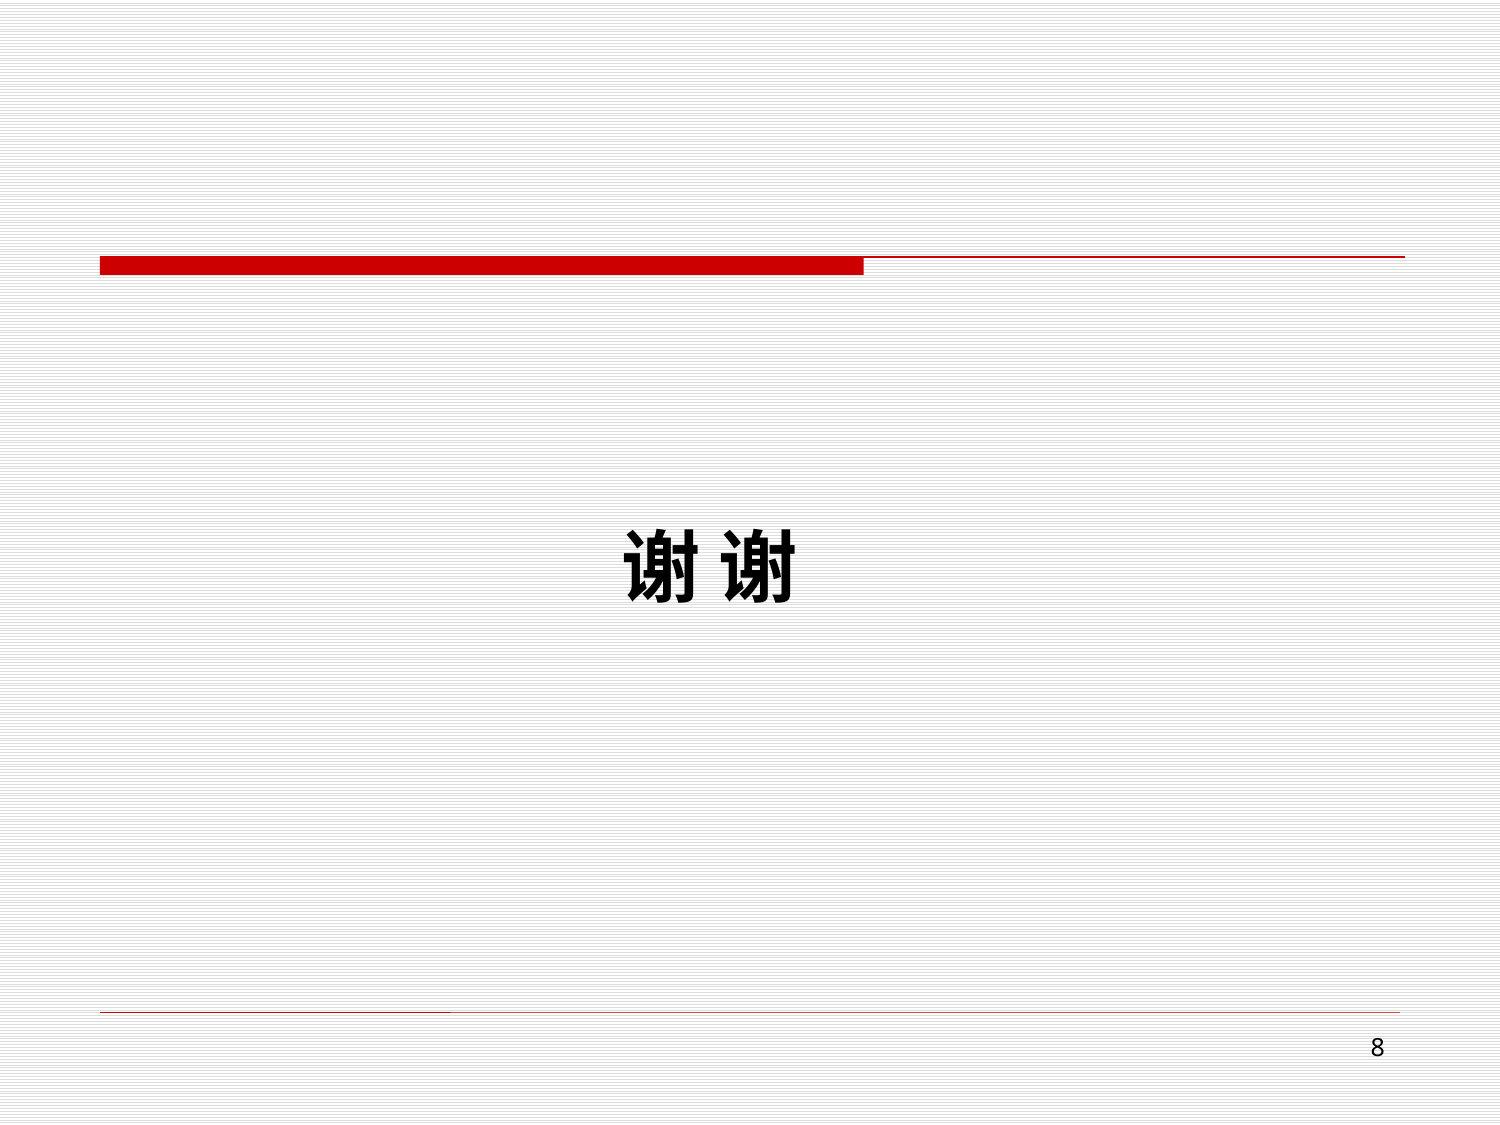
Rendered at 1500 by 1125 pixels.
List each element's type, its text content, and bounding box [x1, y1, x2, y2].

title 谢 谢 [53, 420, 1366, 621]
slide_number 8 [1074, 1024, 1401, 1103]
